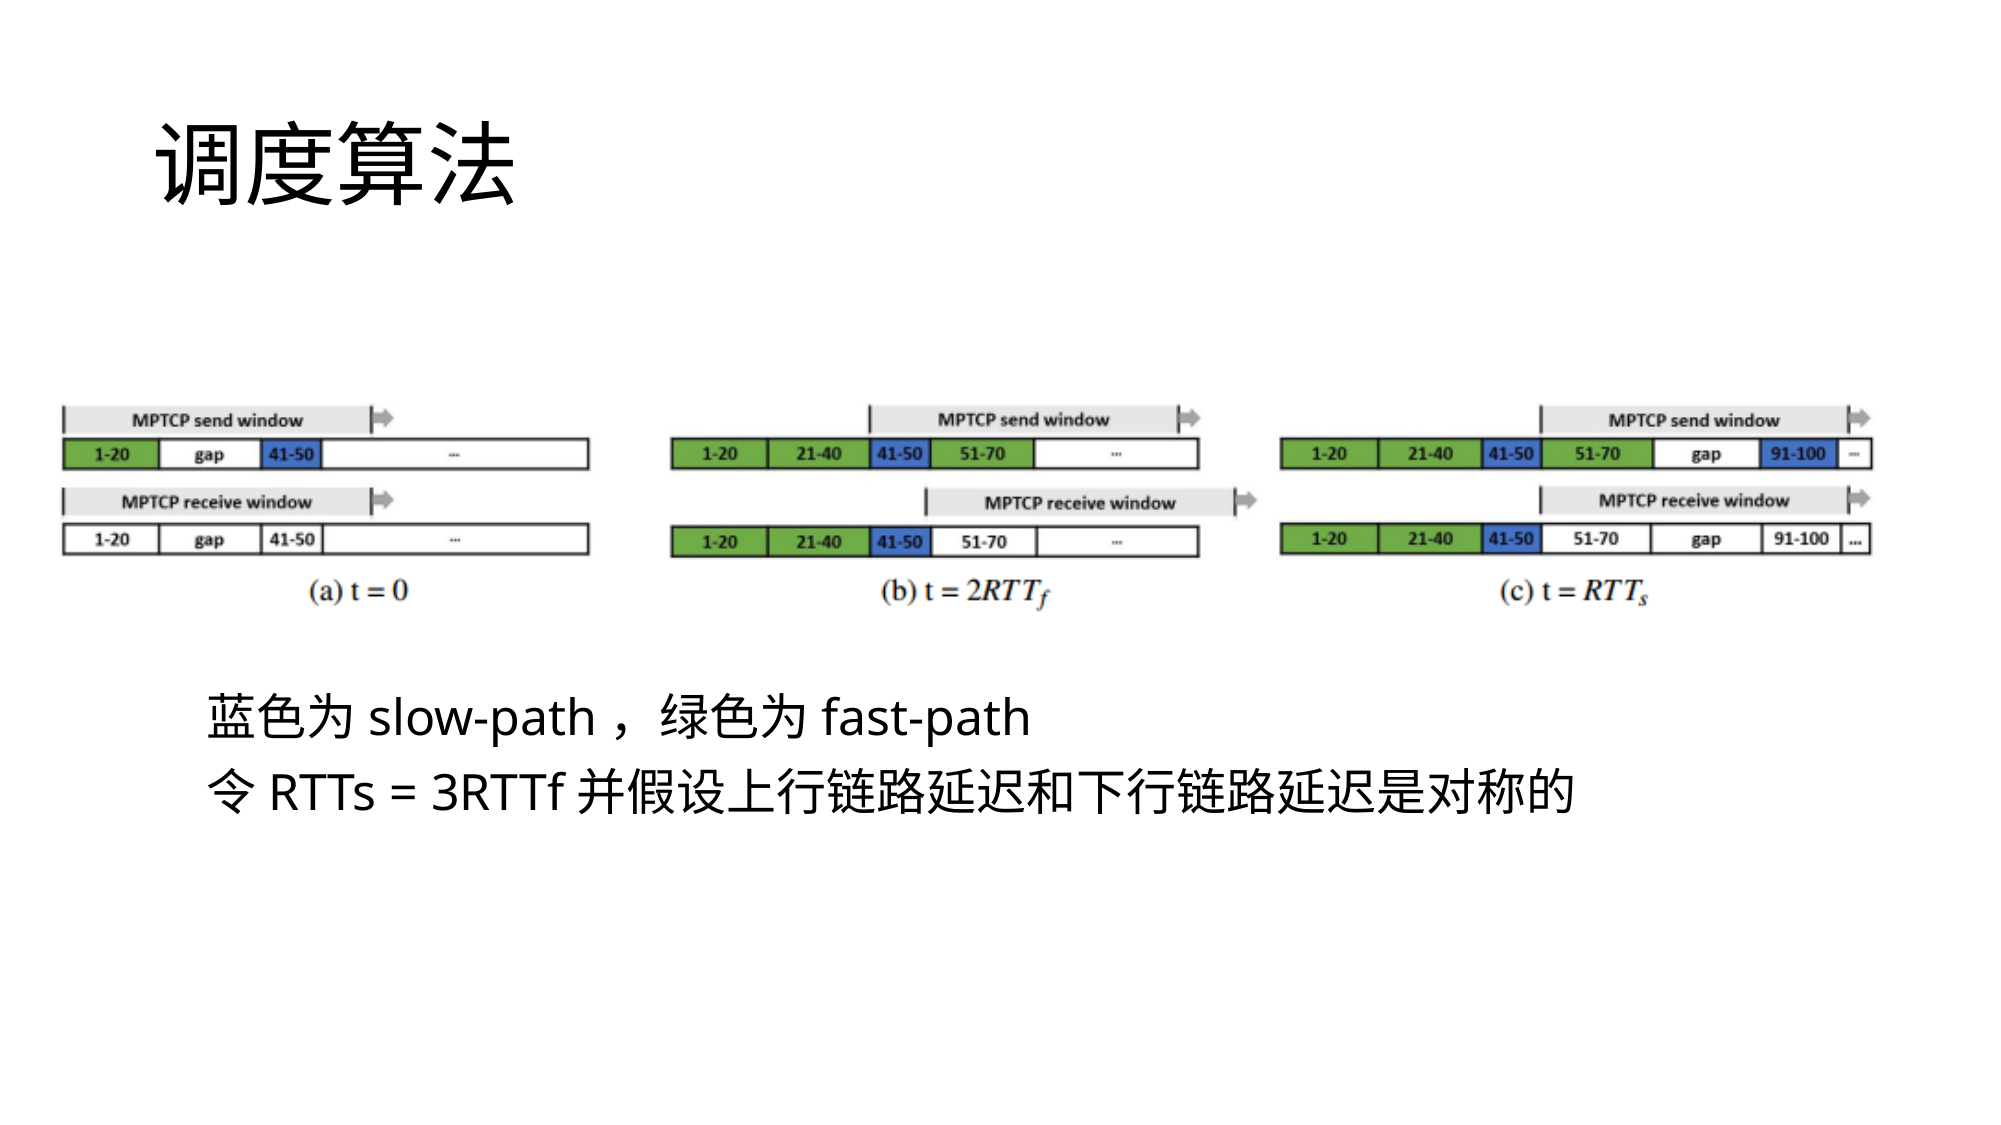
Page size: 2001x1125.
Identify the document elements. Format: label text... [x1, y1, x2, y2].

text_box 蓝色为slow-path，绿色为fast-path 令RTTs = 3RTTf并假设上行链路延迟和下行链路延迟是对称的 [191, 685, 1640, 980]
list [0, 368, 2000, 643]
title 调度算法 [137, 59, 1863, 278]
